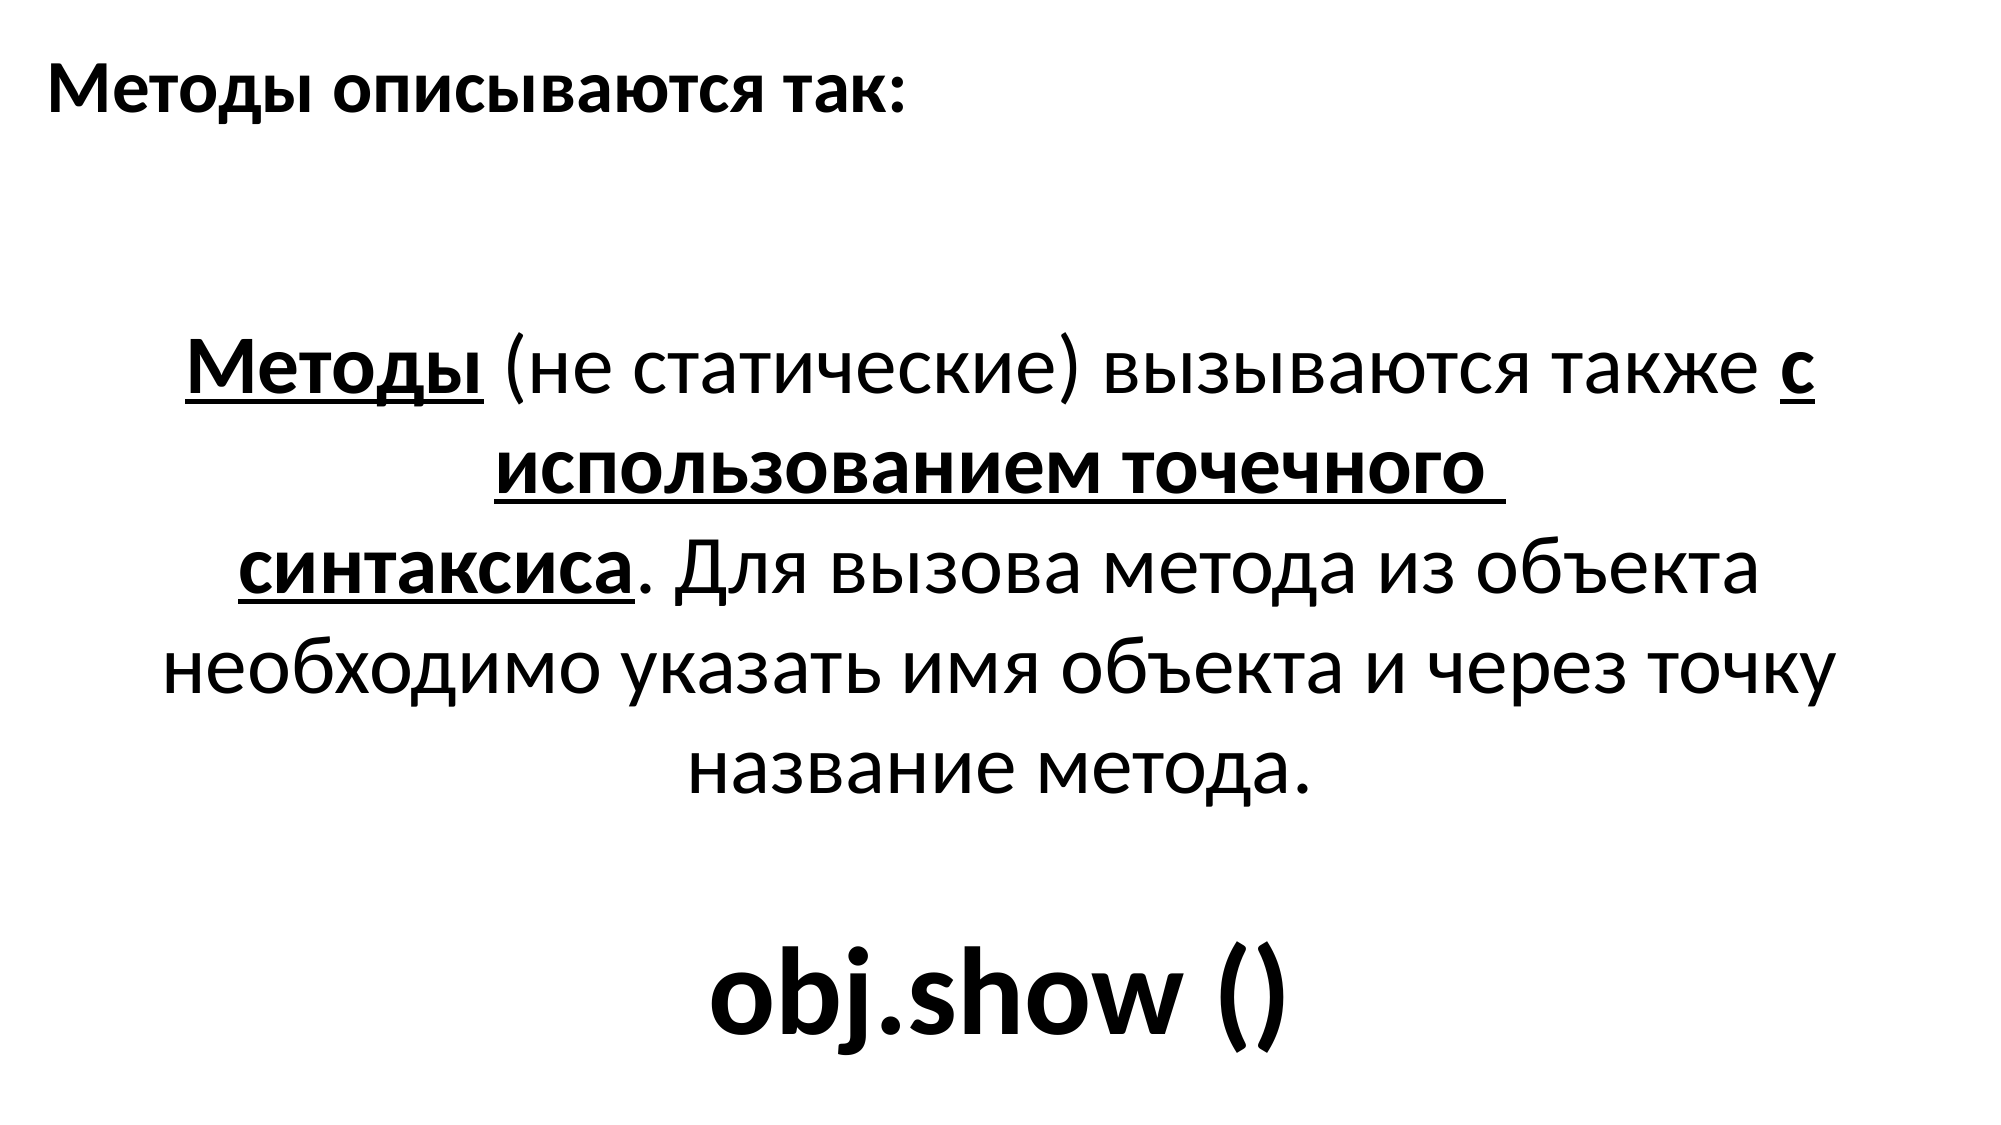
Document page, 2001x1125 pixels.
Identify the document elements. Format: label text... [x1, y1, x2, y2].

text_box Методы описываются так: [31, 29, 1968, 135]
text_box Методы (не статические) вызываются также с использованием точечного синтаксиса. Для вызова метода из объекта необходимо указать имя объекта и через точку название метода. obj.show () [118, 302, 1882, 1068]
